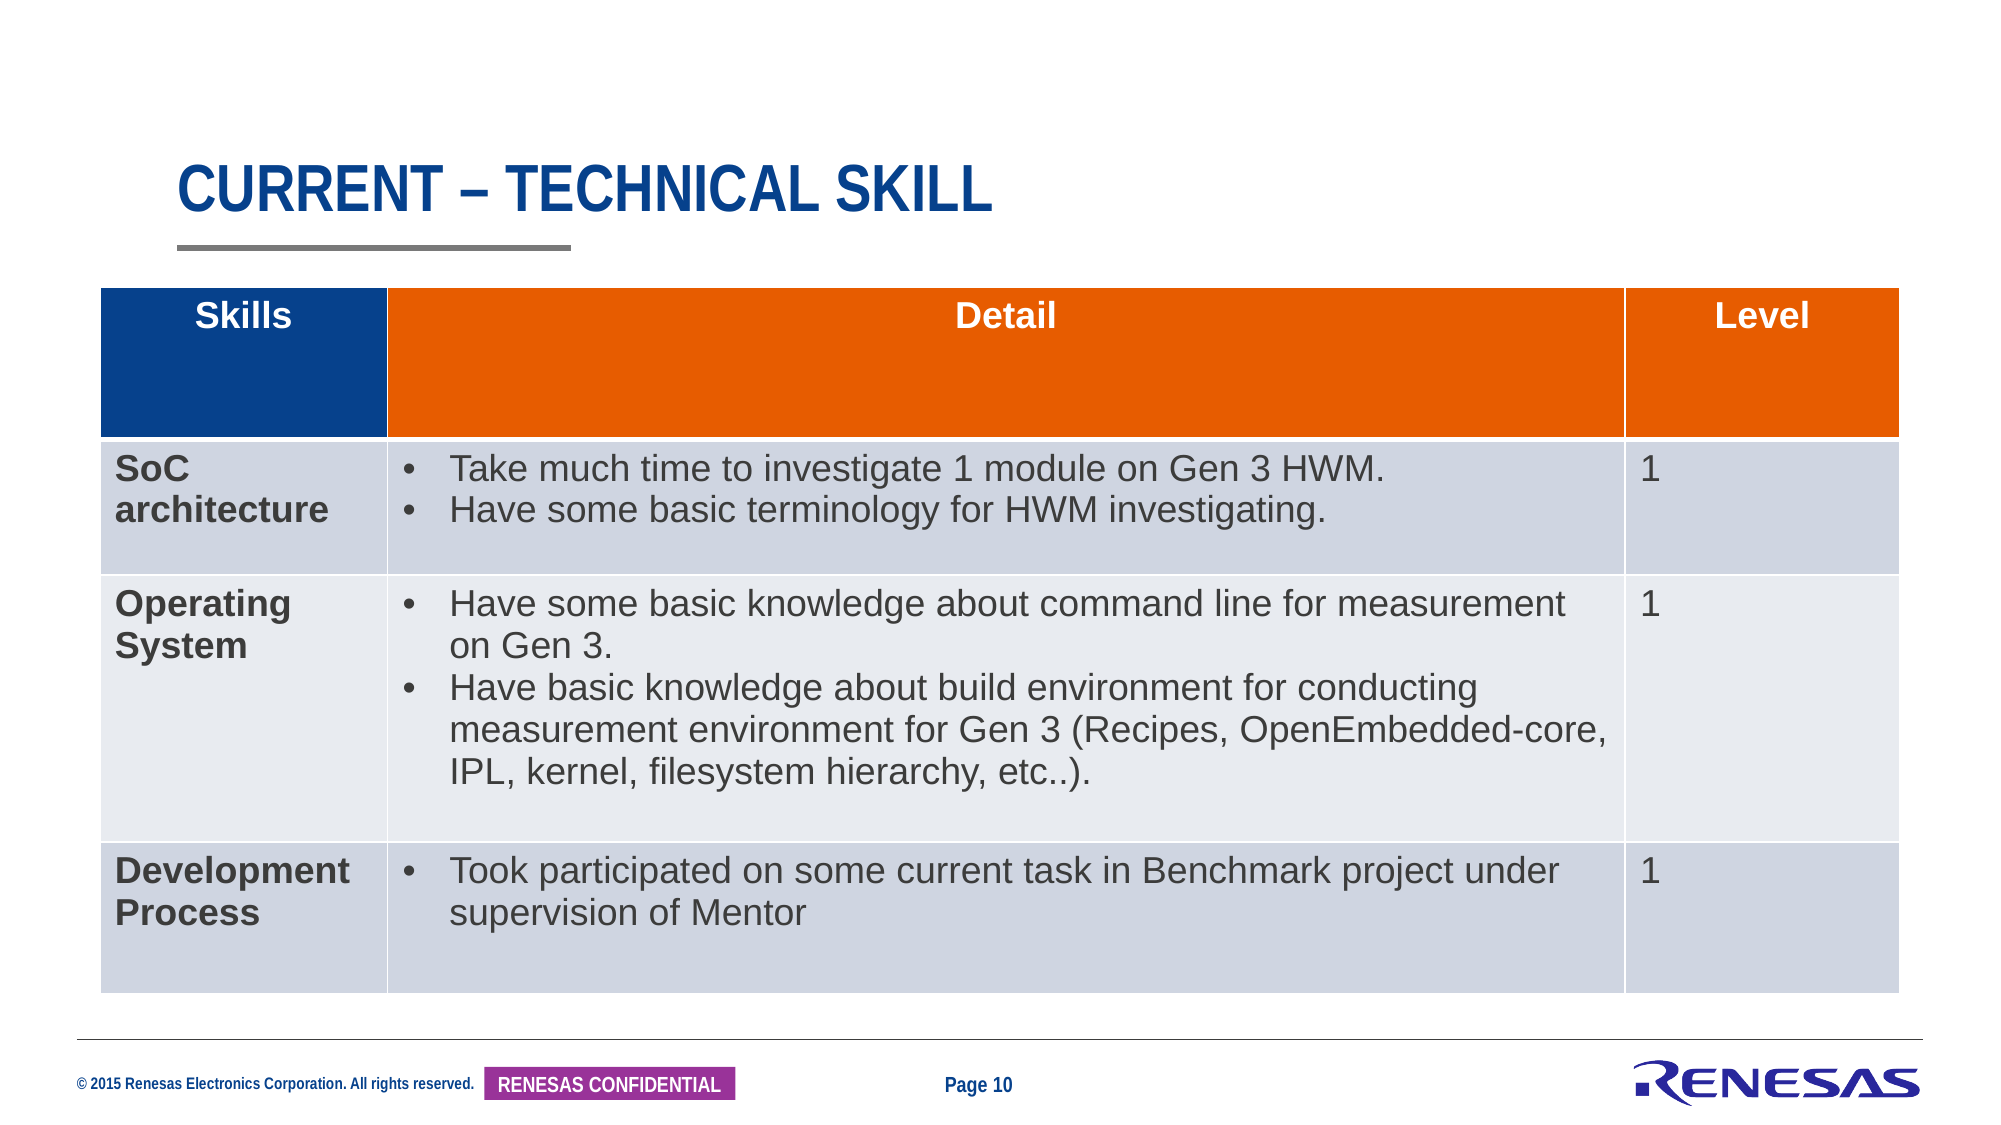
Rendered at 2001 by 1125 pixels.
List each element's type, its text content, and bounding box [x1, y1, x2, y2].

table_cell Have some basic knowledge about command line for measurement on Gen 3. Have basic knowledge about build environment for conducting measurement environment for Gen 3 (Recipes, OpenEmbedded-core, IPL, kernel, filesystem hierarchy, etc..). [388, 576, 1624, 841]
table_cell 1 [1626, 576, 1899, 841]
table_cell Take much time to investigate 1 module on Gen 3 HWM. Have some basic terminology for HWM investigating. [388, 442, 1624, 574]
table_cell Development Process [101, 843, 387, 993]
picture [1631, 1058, 1923, 1108]
table_cell Operating System [101, 576, 387, 841]
table_cell SoC architecture [101, 442, 387, 574]
table_cell Took participated on some current task in Benchmark project under supervision of Mentor [388, 843, 1624, 993]
table_cell 1 [1626, 442, 1899, 574]
slide_number Page 10 [944, 1070, 1056, 1097]
table_header Skills [101, 288, 387, 437]
table_header Detail [388, 288, 1624, 437]
title Current – technical skill [177, 153, 1654, 227]
table_header Level [1626, 288, 1899, 437]
table_cell 1 [1626, 843, 1899, 993]
